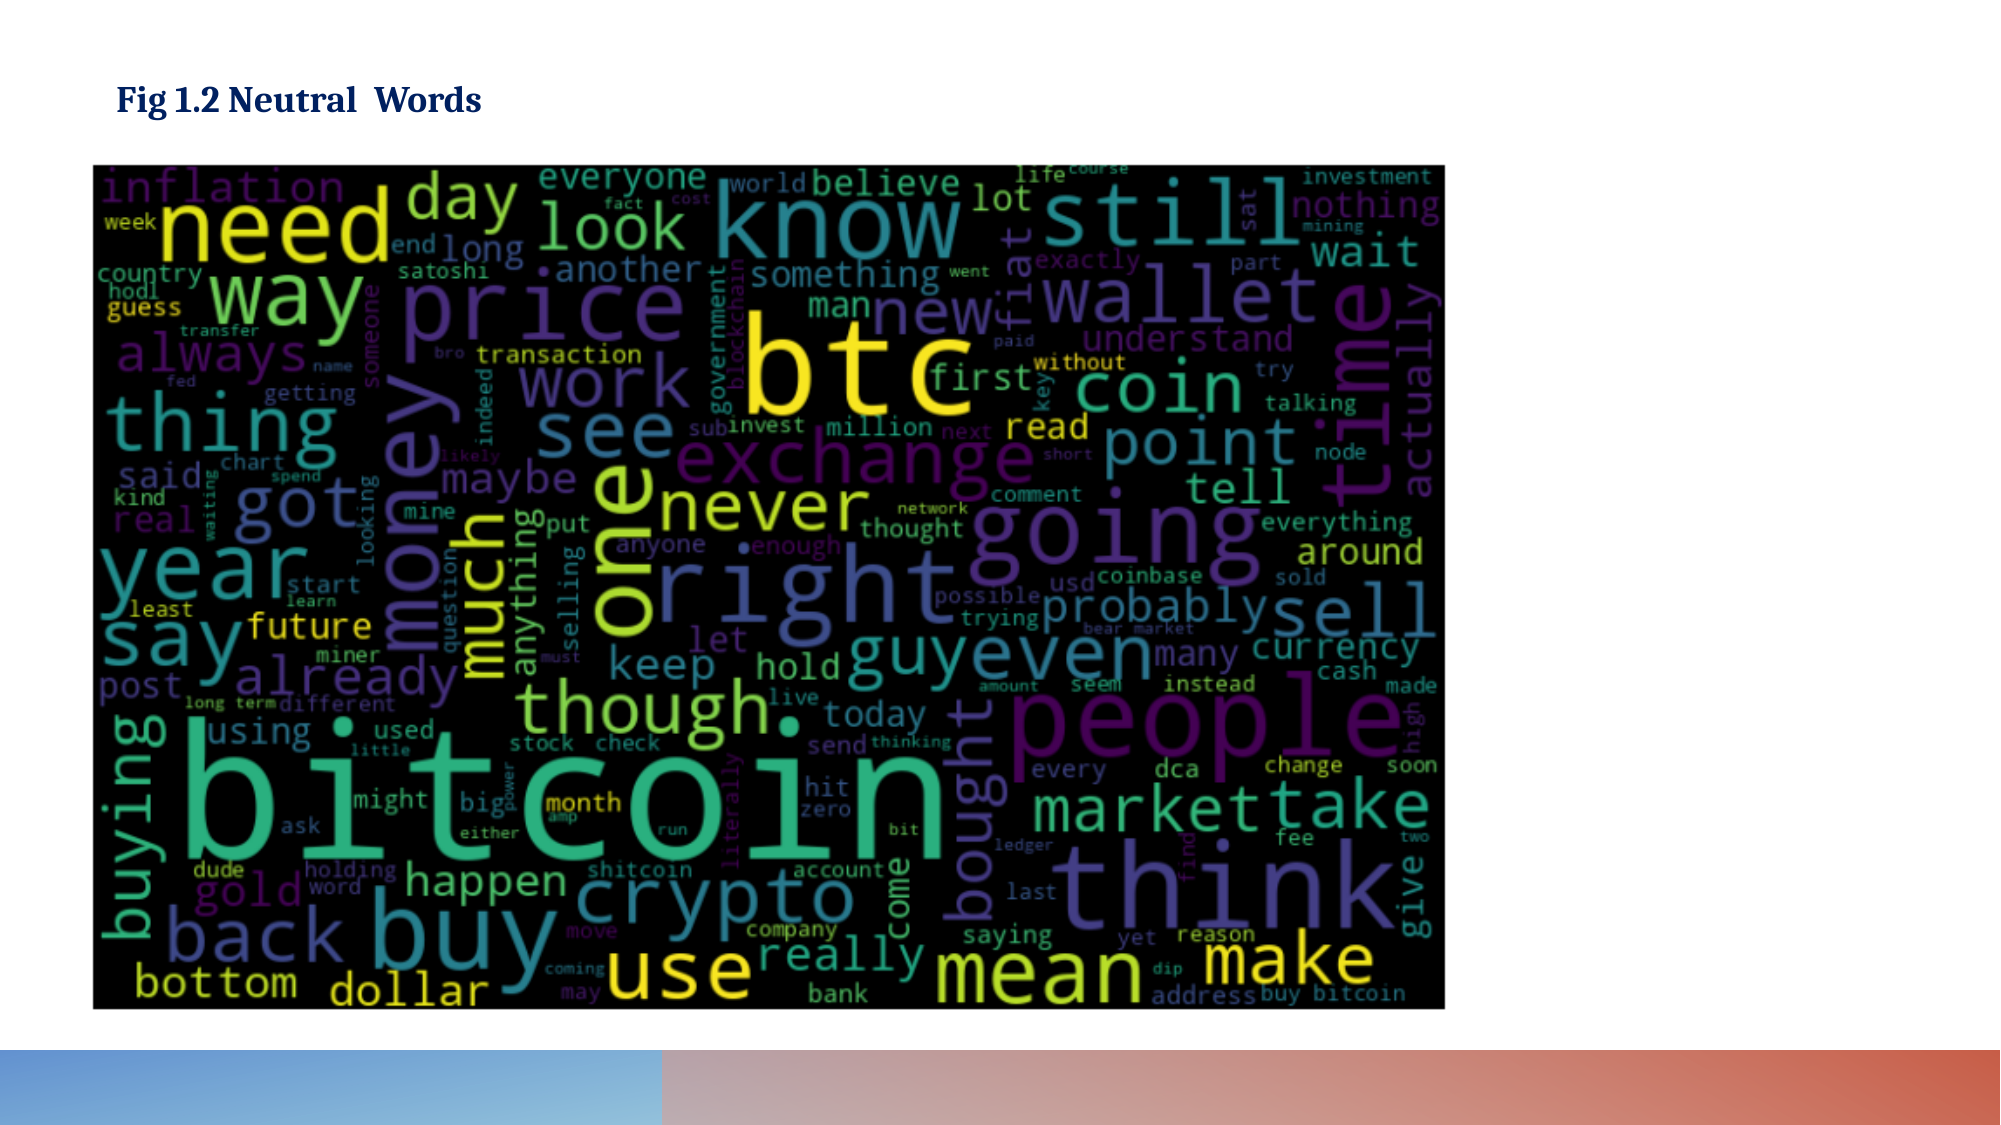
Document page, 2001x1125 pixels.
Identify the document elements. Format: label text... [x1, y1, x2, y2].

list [76, 148, 1461, 1027]
text_box Fig 1.2 Neutral Words [101, 67, 1102, 128]
